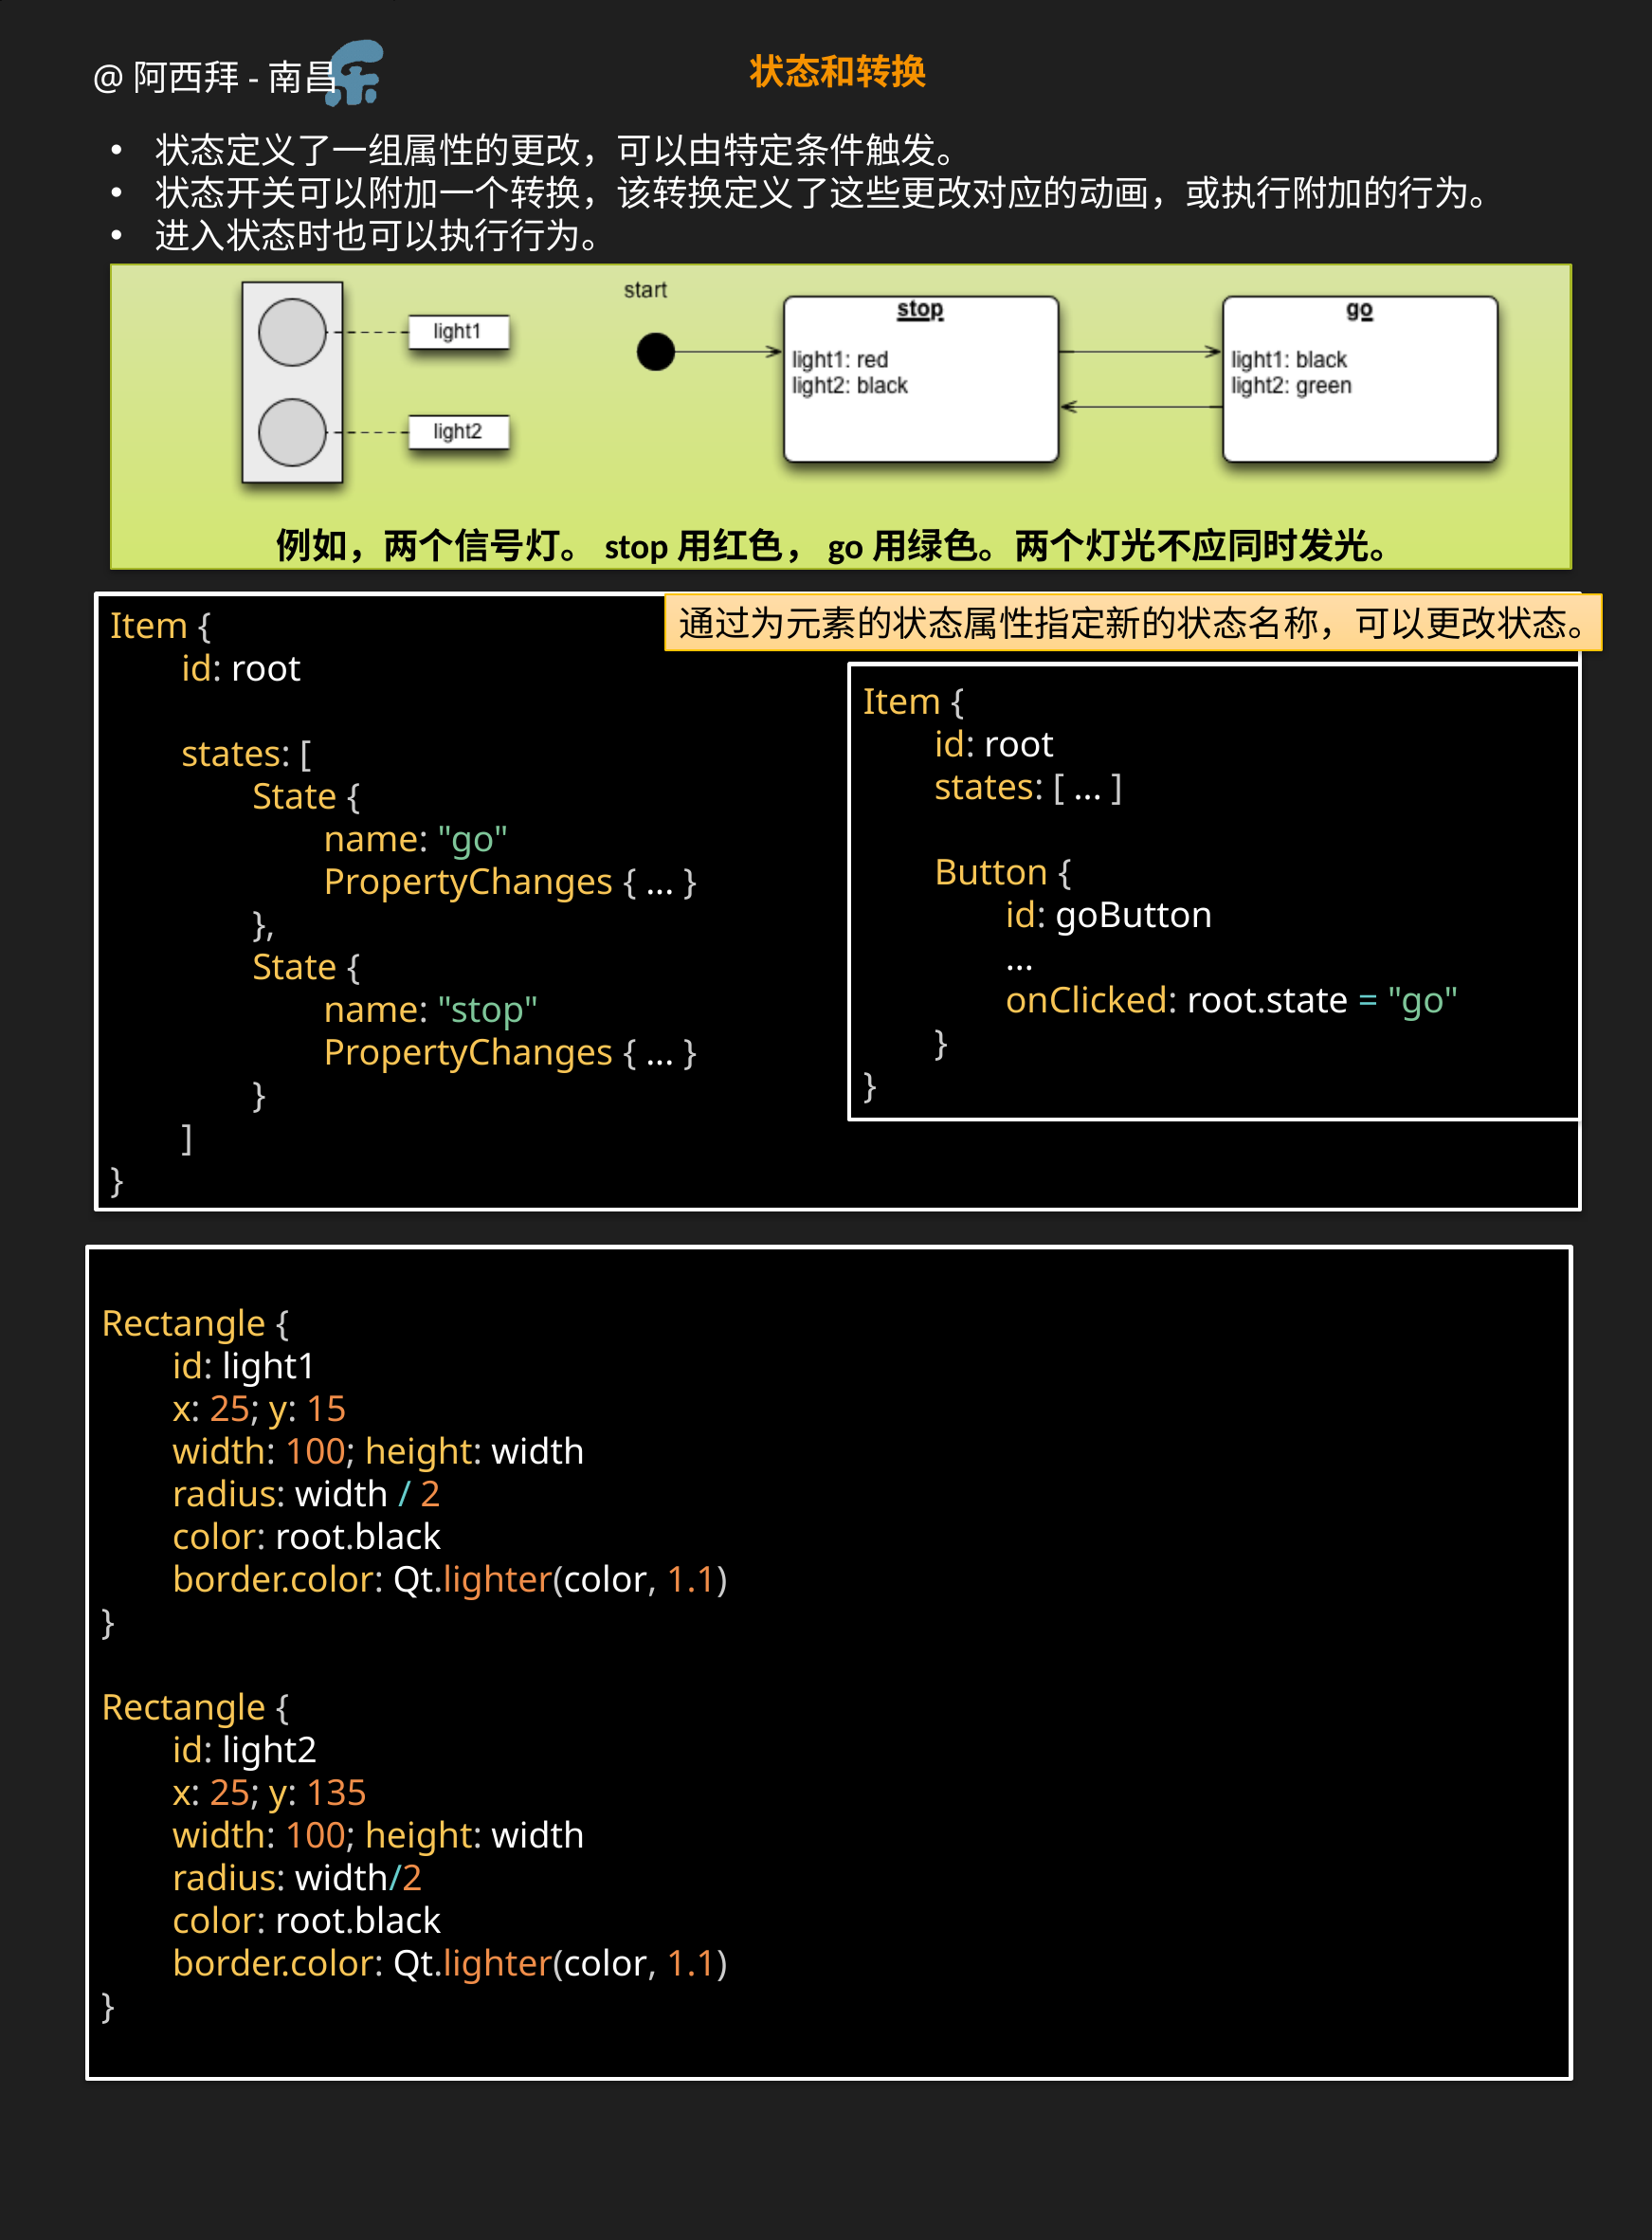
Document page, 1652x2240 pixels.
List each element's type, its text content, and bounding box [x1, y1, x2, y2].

text_box 状态定义了一组属性的更改，可以由特定条件触发。 状态开关可以附加一个转换，该转换定义了这些更改对应的动画，或执行附加的行为。 进入状态时也可以执行行为。 [96, 120, 1557, 263]
picture [0, 0, 1652, 2240]
text_box 例如，两个信号灯。stop用红色，go用绿色。两个灯光不应同时发光。 [110, 264, 1572, 570]
text_box Rectangle { id: light1 x: 25; y: 15 width: 100; height: width radius: width / 2 color: root.black border.color: Qt.lighter(color, 1.1) } Rectangle { id: light2 x: 25; y: 135 width: 100; height: width radius: width/2 color: root.black border.color: Qt.lighter(color, 1.1) } [85, 1245, 1573, 2081]
text_box 通过为元素的状态属性指定新的状态名称，可以更改状态。 [664, 593, 1603, 651]
text_box Item { id: root states: [ ... ] Button { id: goButton ... onClicked: root.state = "go" } } [847, 662, 1582, 1121]
text_box 状态和转换 [425, 42, 1251, 100]
text_box Item { id: root states: [ State { name: "go" PropertyChanges { ... } }, State { name: "stop" PropertyChanges { ... } } ] } [94, 592, 1582, 1211]
